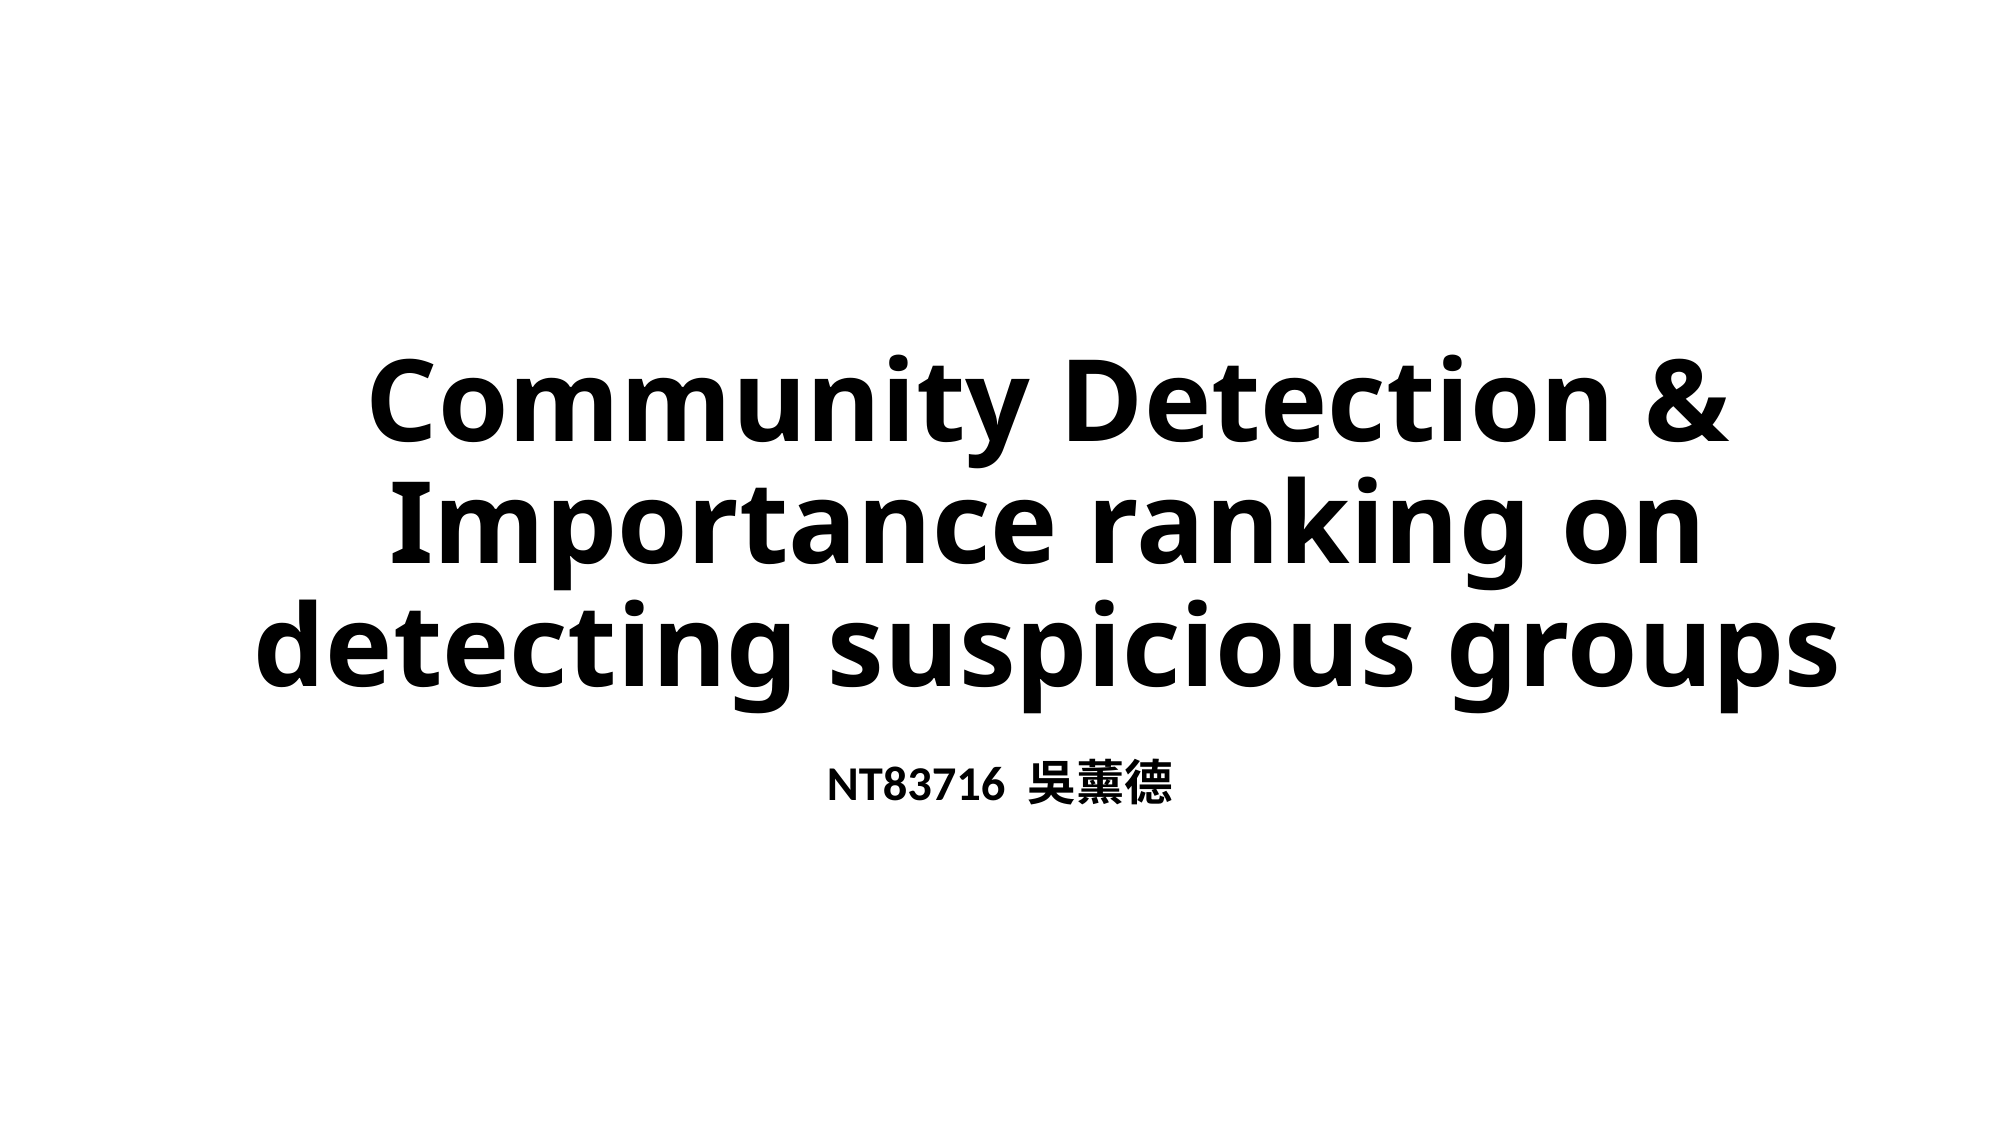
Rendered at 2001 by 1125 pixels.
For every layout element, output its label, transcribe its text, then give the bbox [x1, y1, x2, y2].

subtitle NT83716 吳薰德 [249, 750, 1750, 819]
title Community Detection & Importance ranking on detecting suspicious groups [234, 327, 1863, 719]
